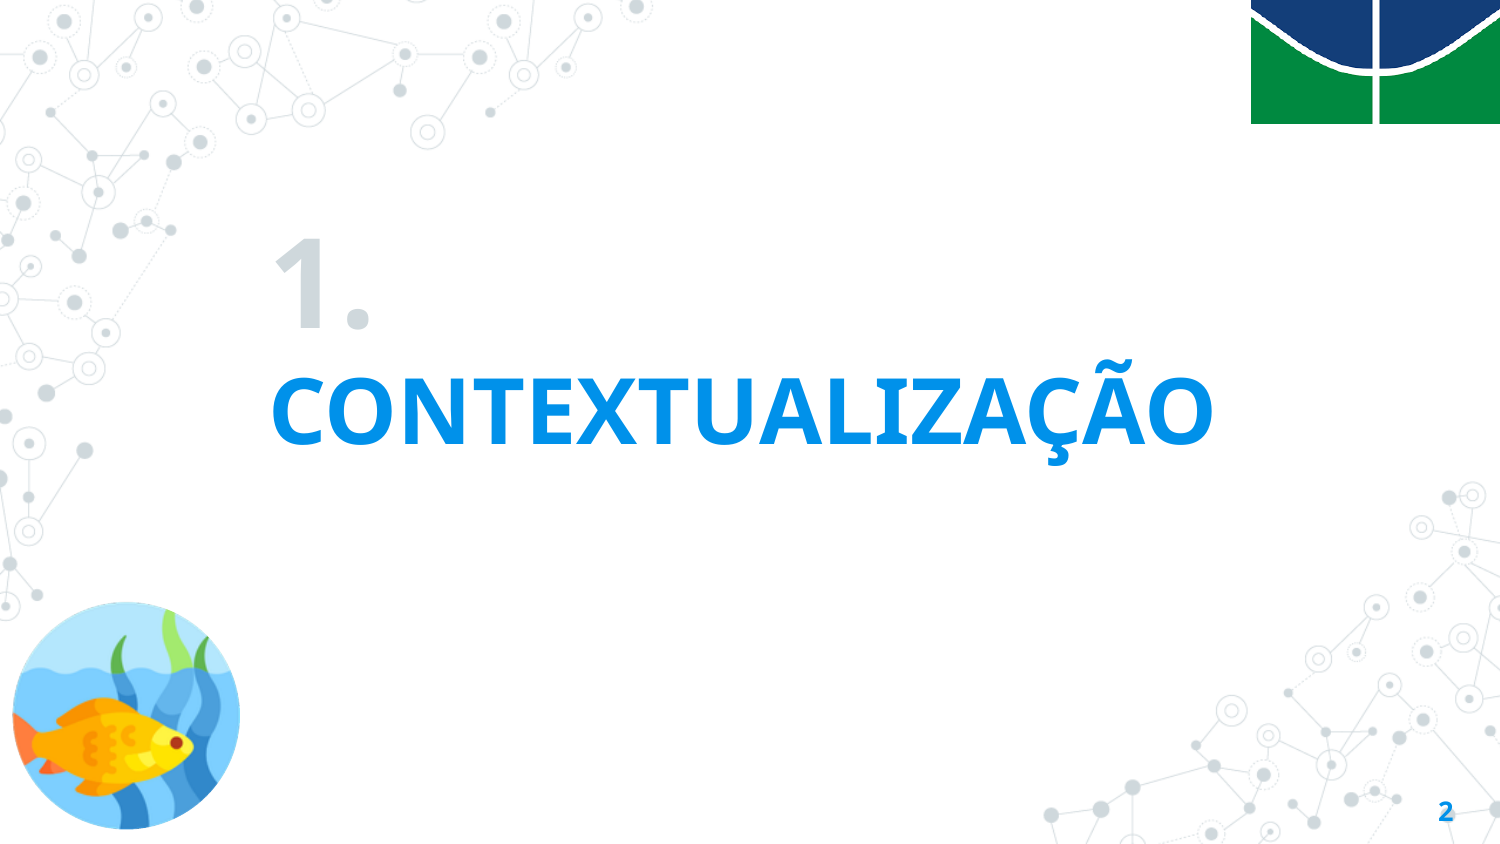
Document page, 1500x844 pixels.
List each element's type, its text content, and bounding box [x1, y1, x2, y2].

slide_number ‹#› [1378, 779, 1469, 844]
picture [0, 0, 1500, 844]
title 1. CONTEXTUALIZAÇÃO [253, 287, 1273, 479]
